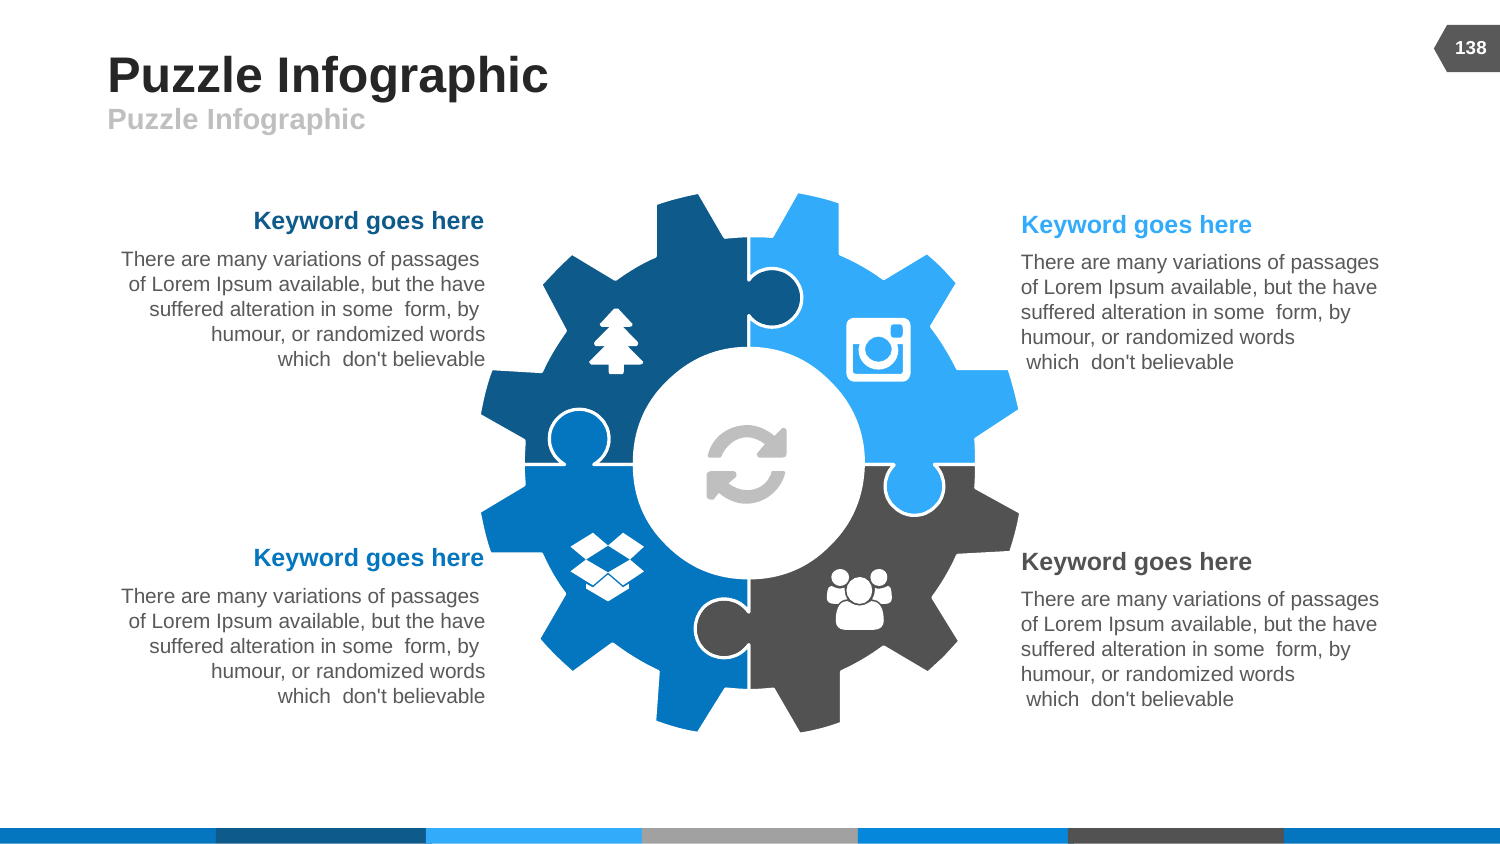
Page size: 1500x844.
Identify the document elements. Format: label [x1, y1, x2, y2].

title [107, 43, 1033, 102]
slide_number [1439, 24, 1500, 70]
text_box [111, 191, 1021, 735]
text_box [1020, 544, 1395, 713]
list [107, 101, 783, 135]
text_box [1020, 207, 1395, 376]
text_box [111, 204, 486, 372]
